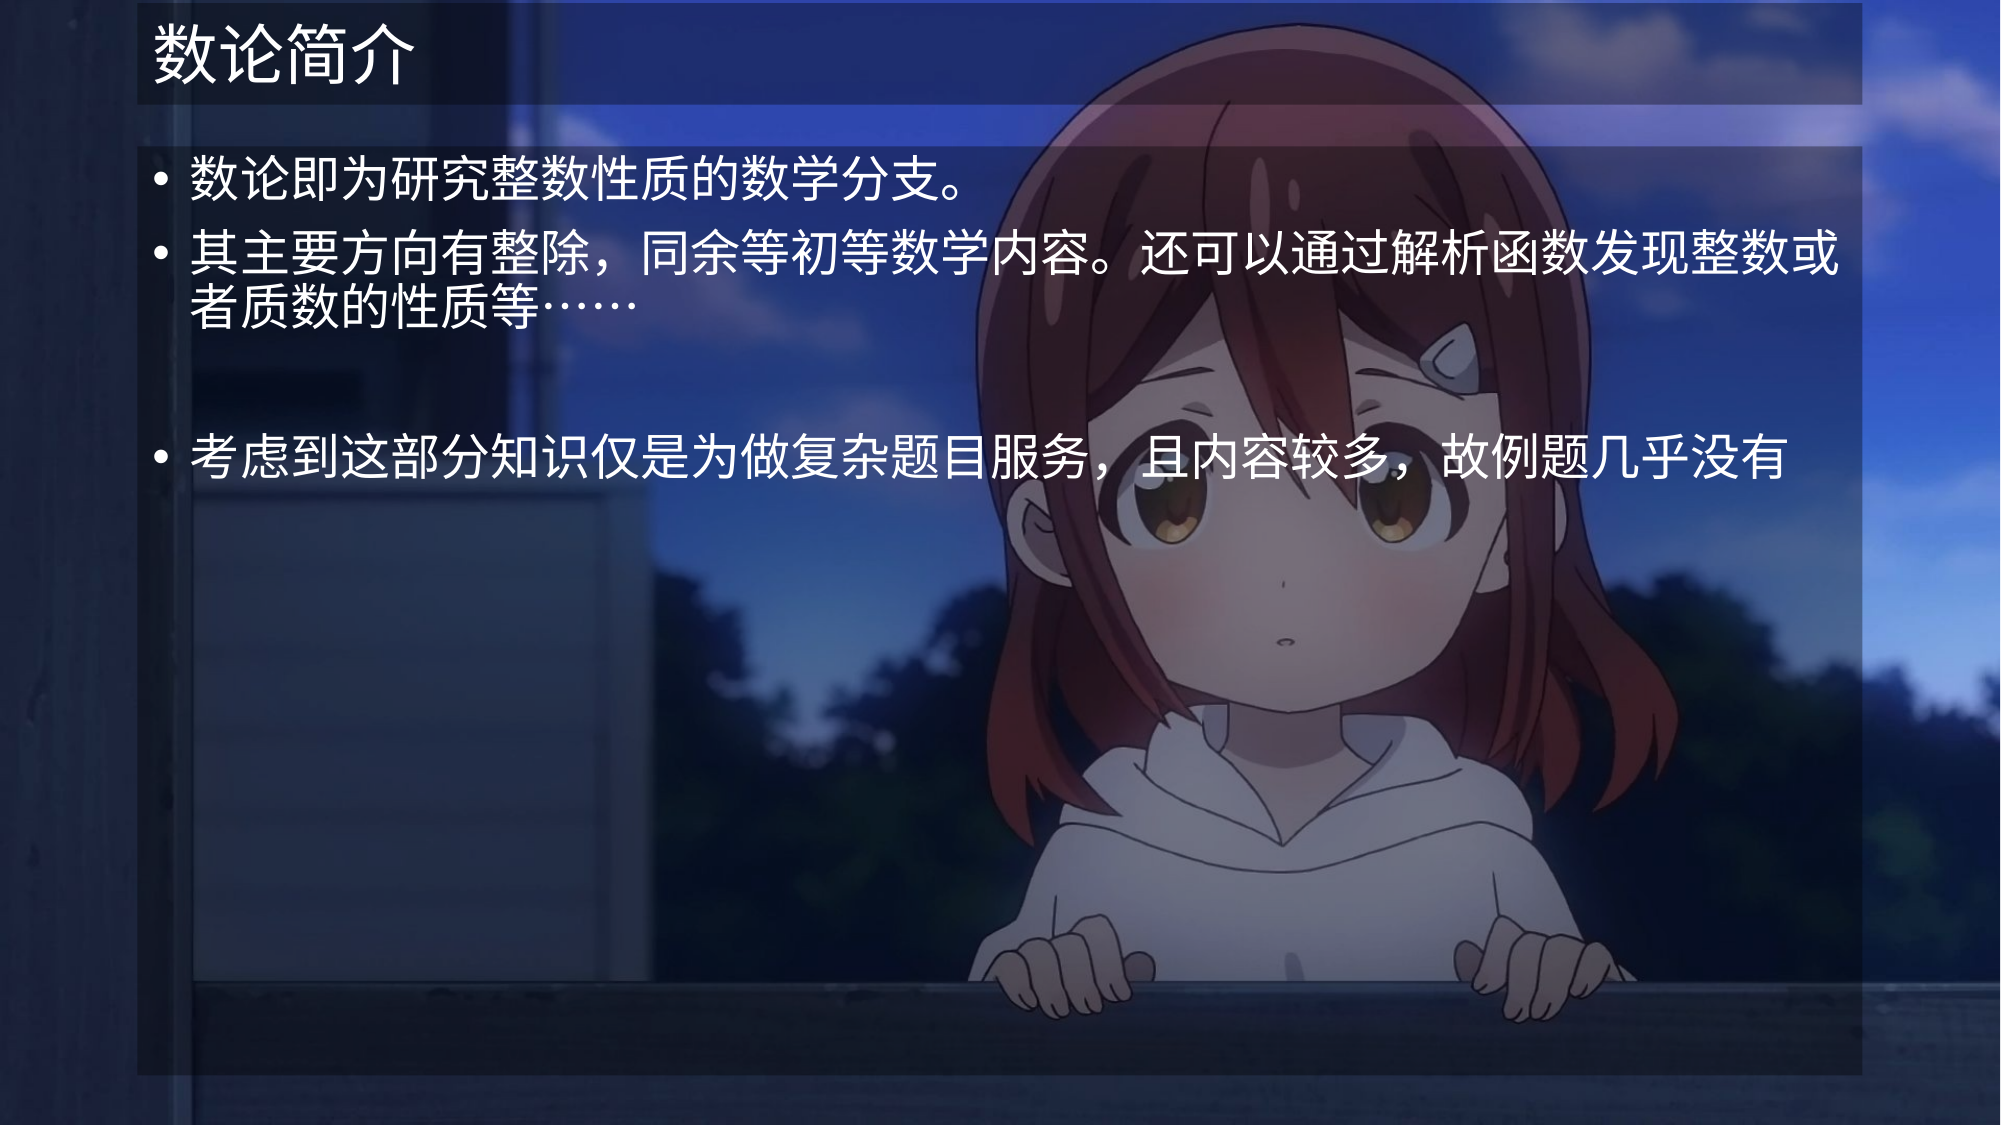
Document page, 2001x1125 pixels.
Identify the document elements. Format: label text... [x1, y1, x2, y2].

title 数论简介 [137, 3, 1863, 105]
picture [0, 0, 2001, 1125]
list 数论即为研究整数性质的数学分支。 其主要方向有整除，同余等初等数学内容。还可以通过解析函数发现整数或者质数的性质等…… 考虑到这部分知识仅是为做复杂题目服务，且内容较多，故例题几乎没有 [137, 146, 1863, 1076]
